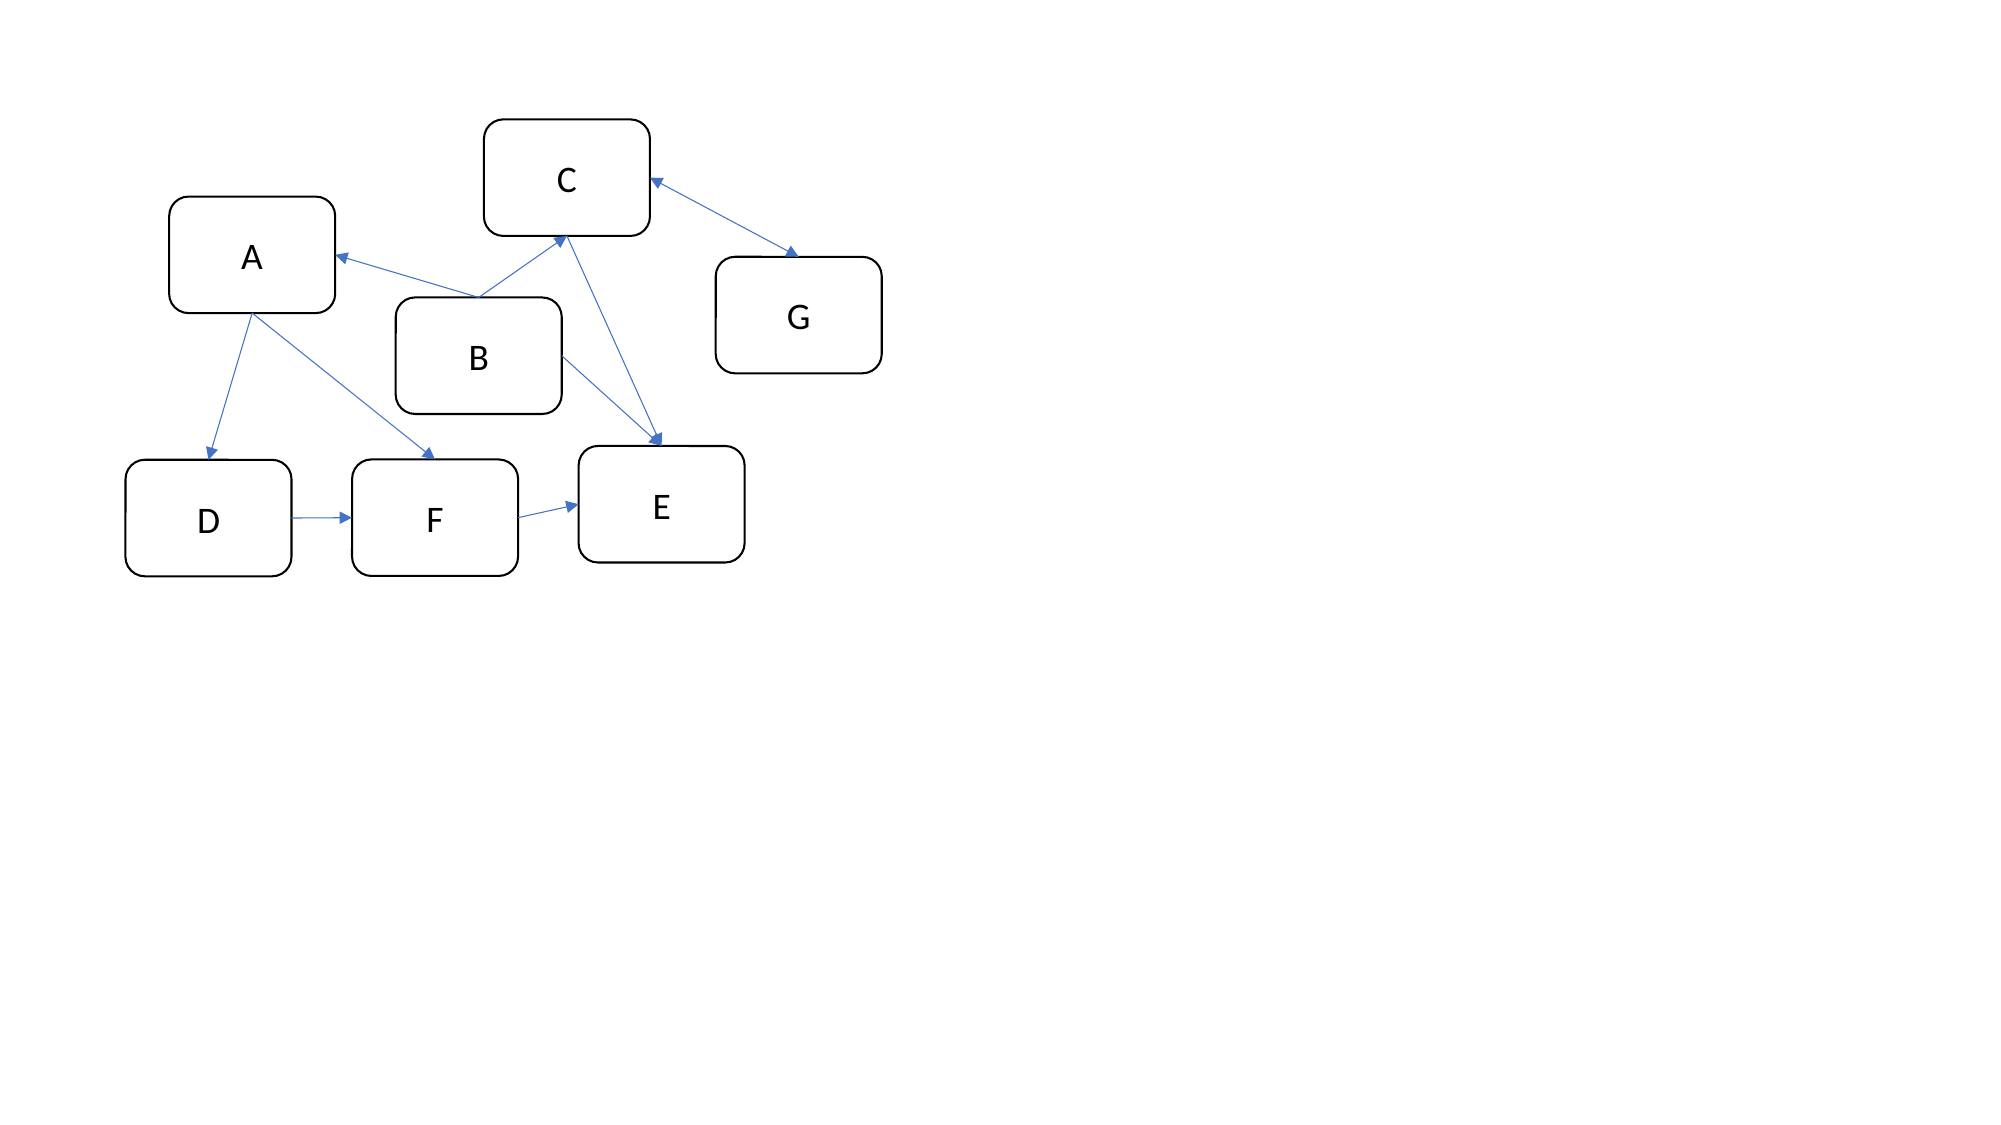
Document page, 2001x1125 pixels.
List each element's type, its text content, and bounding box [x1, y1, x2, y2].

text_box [208, 313, 252, 460]
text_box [335, 254, 478, 298]
text_box A [168, 195, 337, 315]
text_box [478, 235, 566, 298]
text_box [566, 235, 662, 355]
text_box D [124, 458, 293, 578]
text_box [252, 313, 436, 460]
text_box C [482, 118, 651, 235]
text_box F [350, 458, 520, 577]
text_box B [395, 298, 563, 416]
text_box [518, 504, 579, 518]
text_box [649, 177, 799, 257]
text_box G [714, 255, 883, 375]
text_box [561, 355, 662, 446]
text_box E [577, 444, 746, 564]
